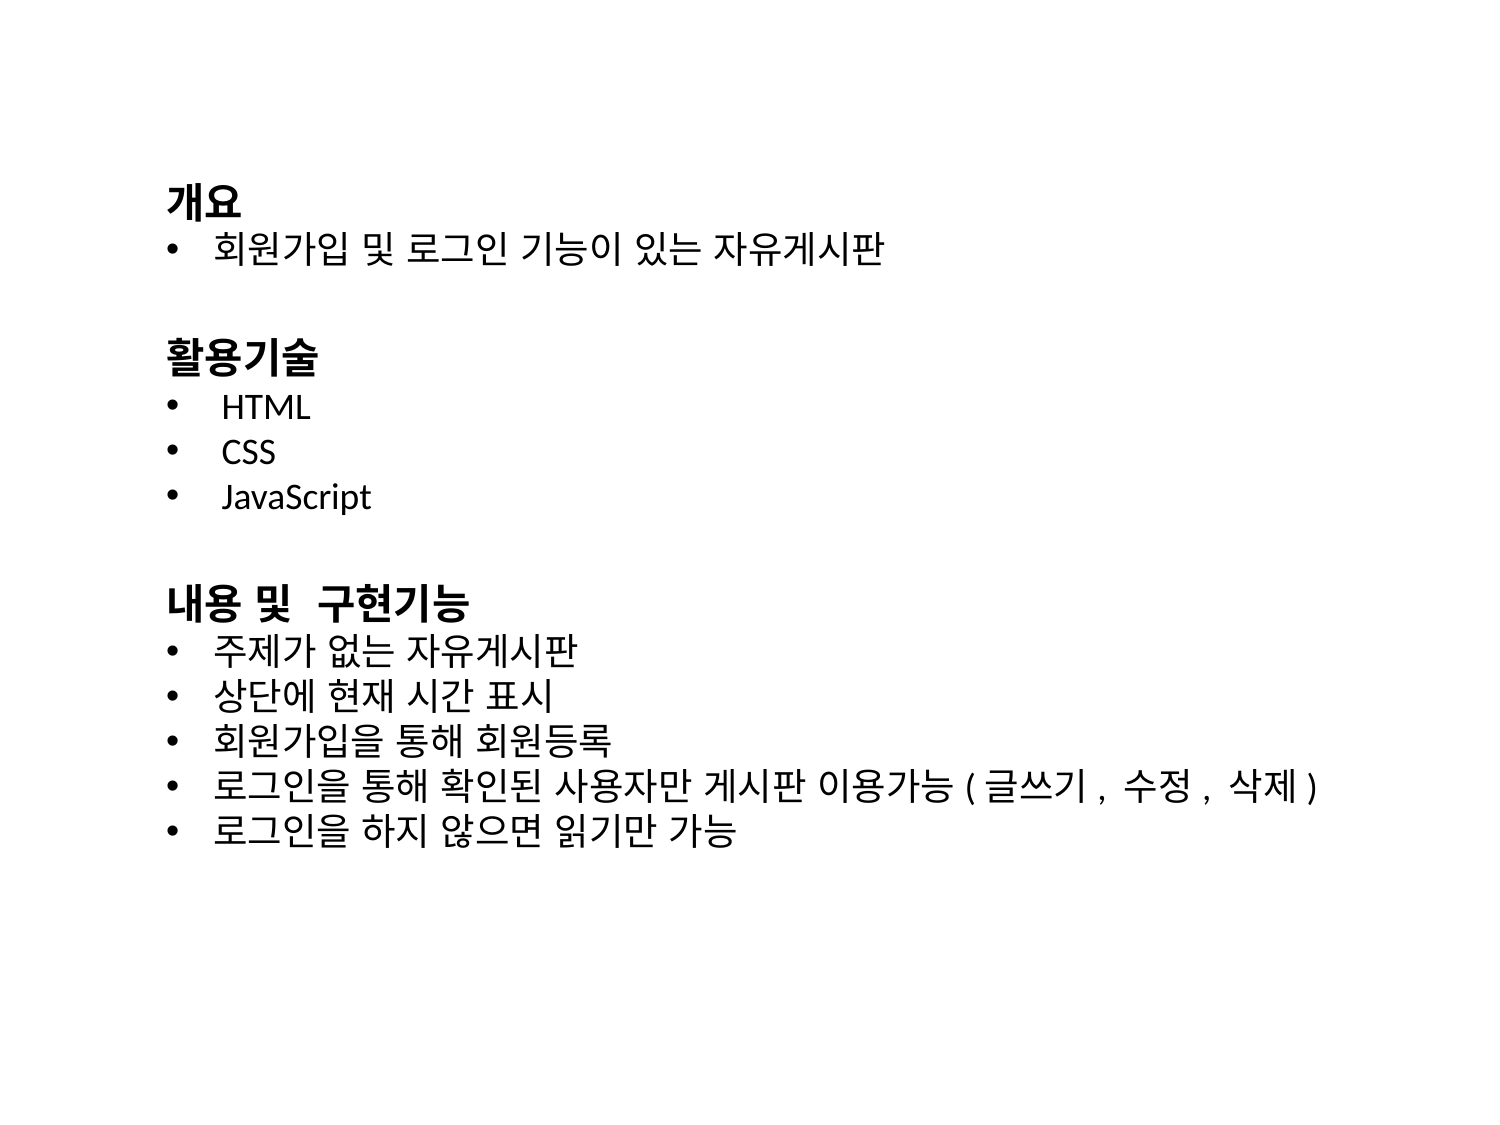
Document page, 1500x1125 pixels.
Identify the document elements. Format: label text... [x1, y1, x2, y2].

text_box 활용기술 HTML CSS JavaScript [151, 324, 902, 525]
text_box 내용 및 구현기능 주제가 없는 자유게시판 상단에 현재 시간 표시 회원가입을 통해 회원등록 로그인을 통해 확인된 사용자만 게시판 이용가능(글쓰기, 수정, 삭제) 로그인을 하지 않으면 읽기만 가능 [151, 570, 1394, 861]
text_box 개요 회원가입 및 로그인 기능이 있는 자유게시판 [151, 168, 1012, 279]
